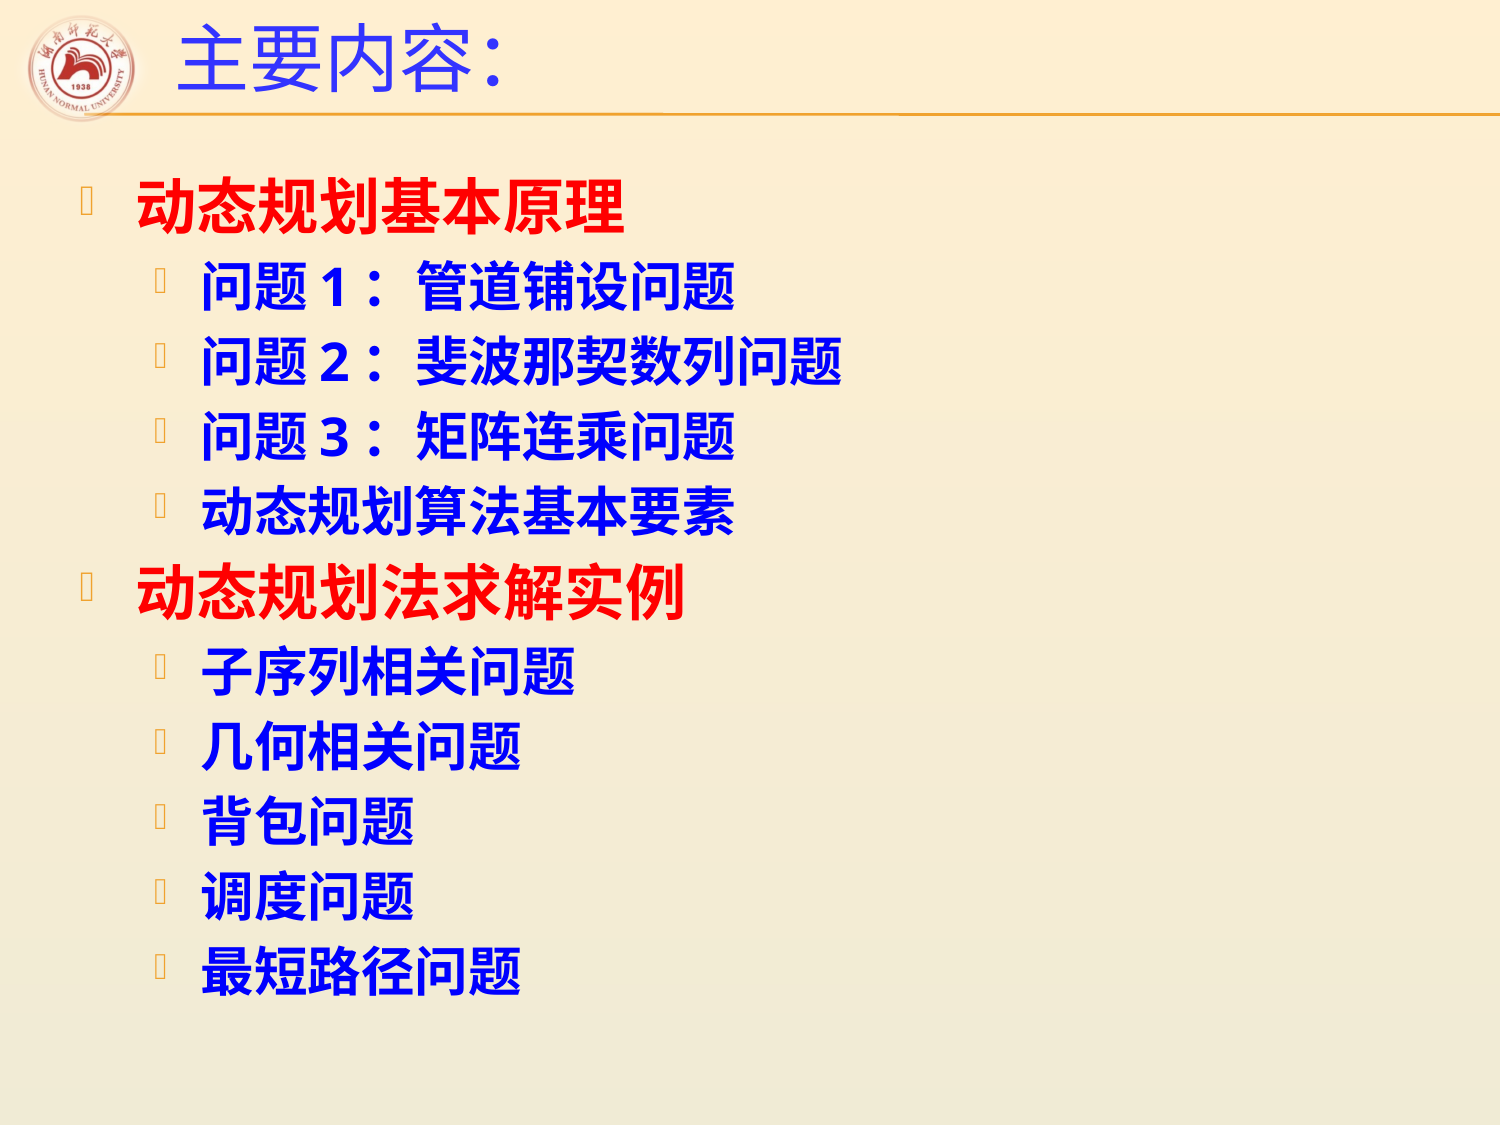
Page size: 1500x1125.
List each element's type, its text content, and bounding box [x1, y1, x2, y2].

picture [41, 38, 124, 102]
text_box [114, 112, 127, 116]
list 动态规划基本原理 问题1：管道铺设问题 问题2：斐波那契数列问题 问题3：矩阵连乘问题 动态规划算法基本要素 动态规划法求解实例 子序列相关问题 几何相关问题 背包问题 调度问题 最短路径问题 [64, 160, 1490, 1012]
title 主要内容： [159, 0, 1467, 114]
